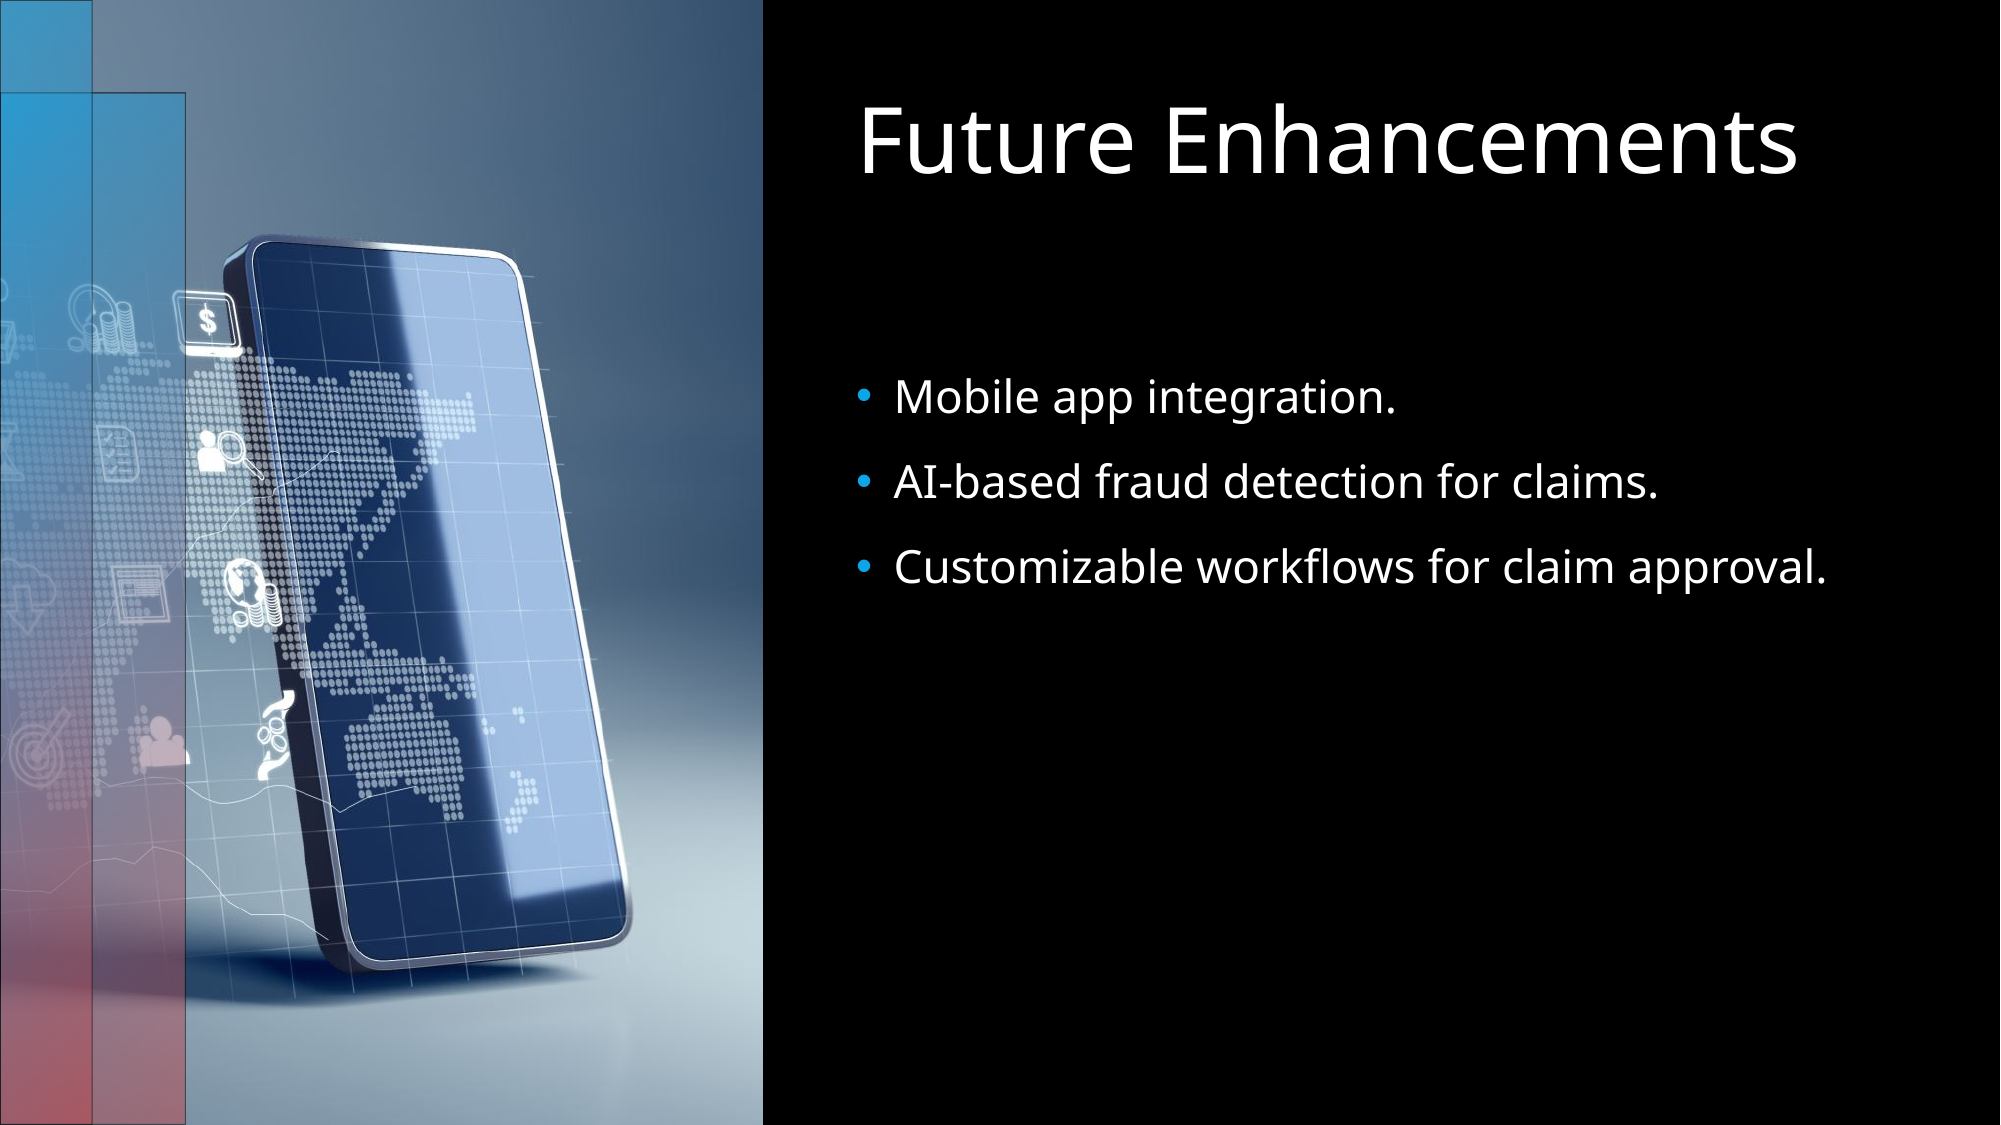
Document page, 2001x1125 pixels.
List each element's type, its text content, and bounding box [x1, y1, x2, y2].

text_box [763, 0, 2000, 1125]
picture [0, 0, 763, 1125]
title Future Enhancements [841, 74, 1970, 329]
list Mobile app integration. AI-based fraud detection for claims. Customizable workflows for claim approval. [841, 354, 1970, 999]
